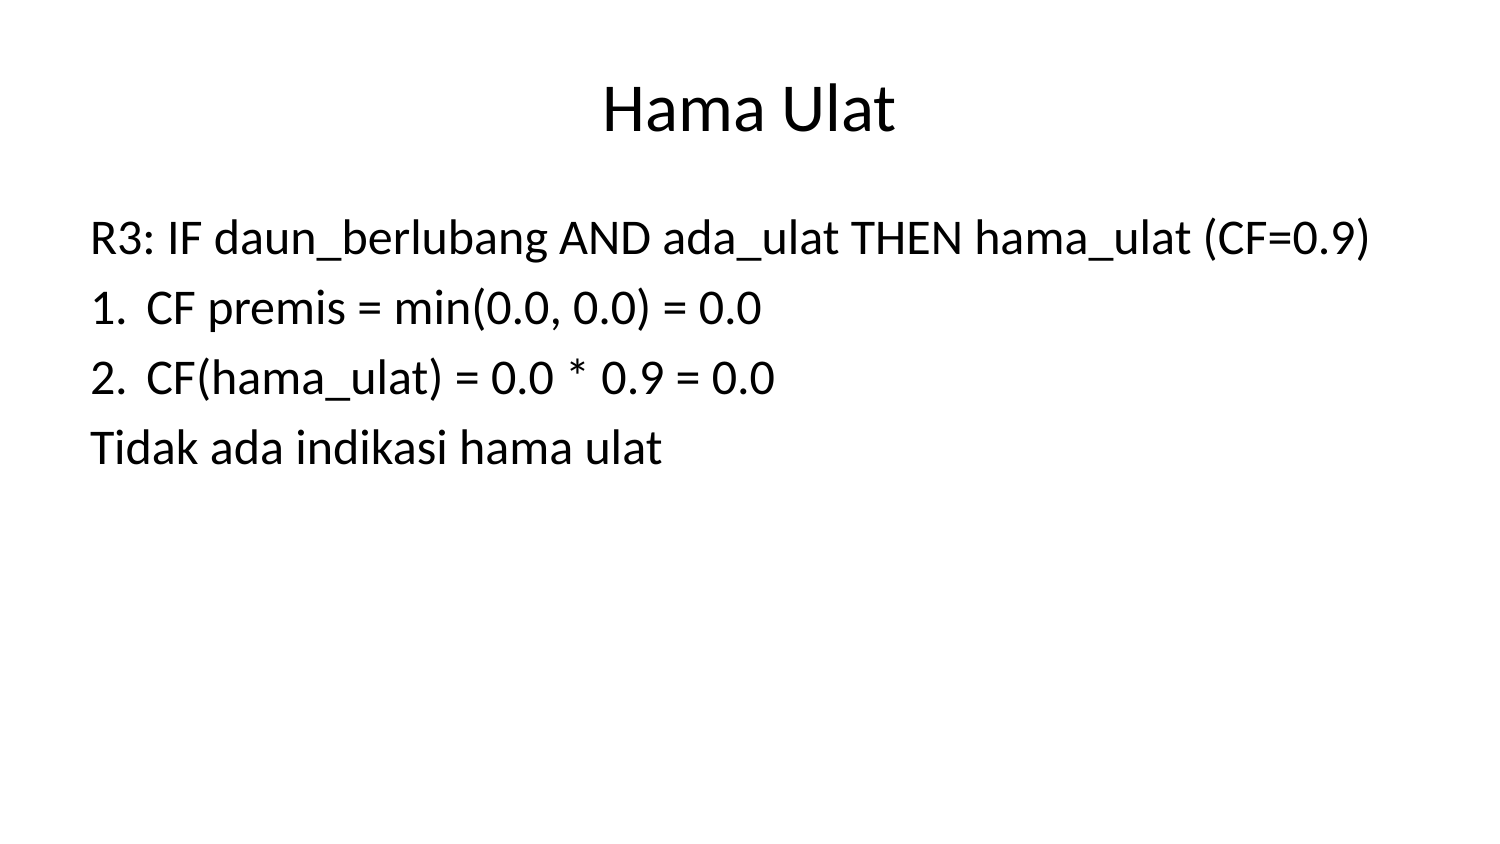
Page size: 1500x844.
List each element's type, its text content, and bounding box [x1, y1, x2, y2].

title Hama Ulat [75, 33, 1425, 175]
list R3: IF daun_berlubang AND ada_ulat THEN hama_ulat (CF=0.9) CF premis = min(0.0, 0.0) = 0.0 CF(hama_ulat) = 0.0 * 0.9 = 0.0 Tidak ada indikasi hama ulat [75, 196, 1425, 754]
